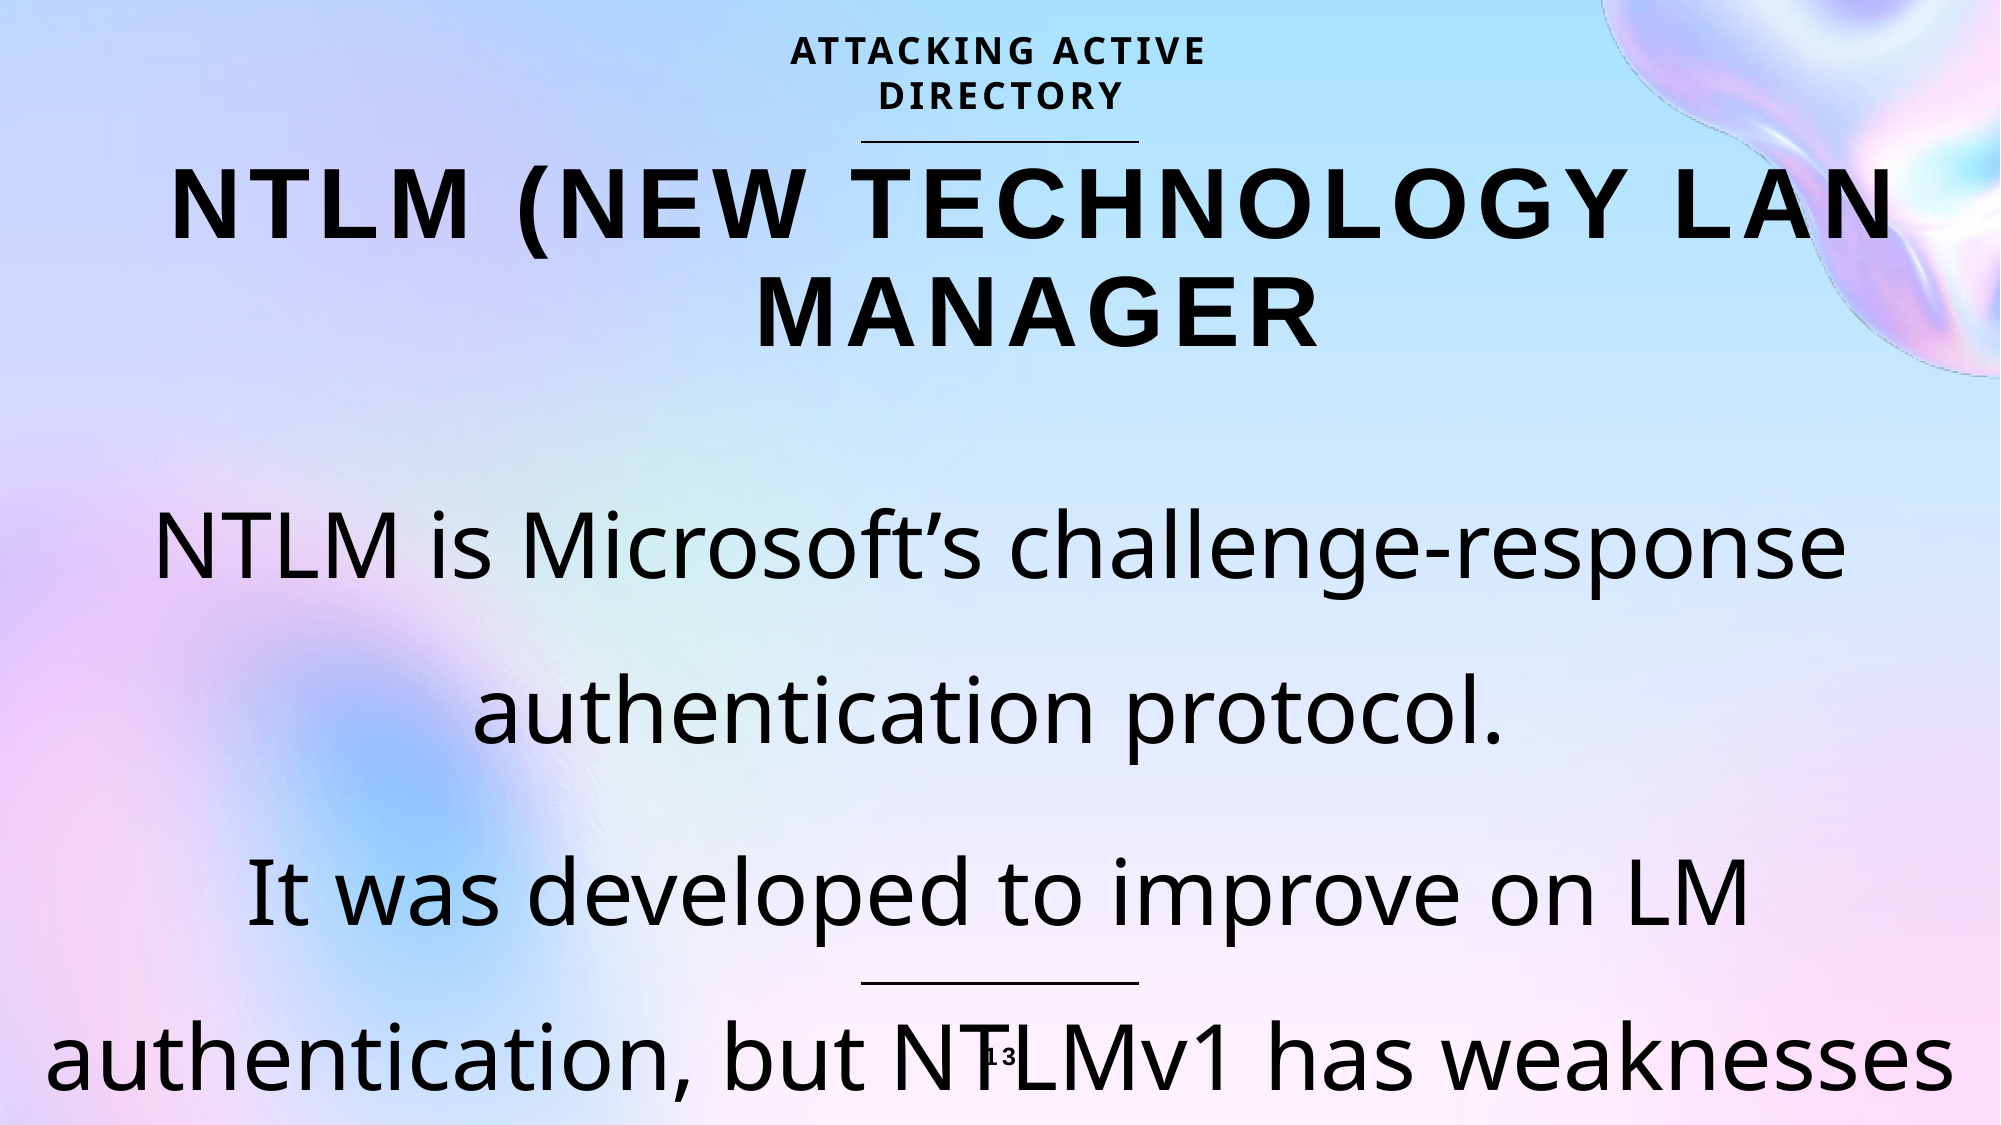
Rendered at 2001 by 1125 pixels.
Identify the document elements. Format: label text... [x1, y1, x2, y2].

footer ATTACKING ACTIVE DIRECTORY [662, 1, 1338, 143]
title NTLM (New technology lan manager [137, 174, 1938, 316]
text_box NTLM is Microsoft’s challenge-response authentication protocol. It was developed to improve on LM authentication, but NTLMv1 has weaknesses and has mostly been replaced by NTLMv2 and Kerberos. [1, 424, 2000, 1125]
picture [0, 0, 2000, 1125]
